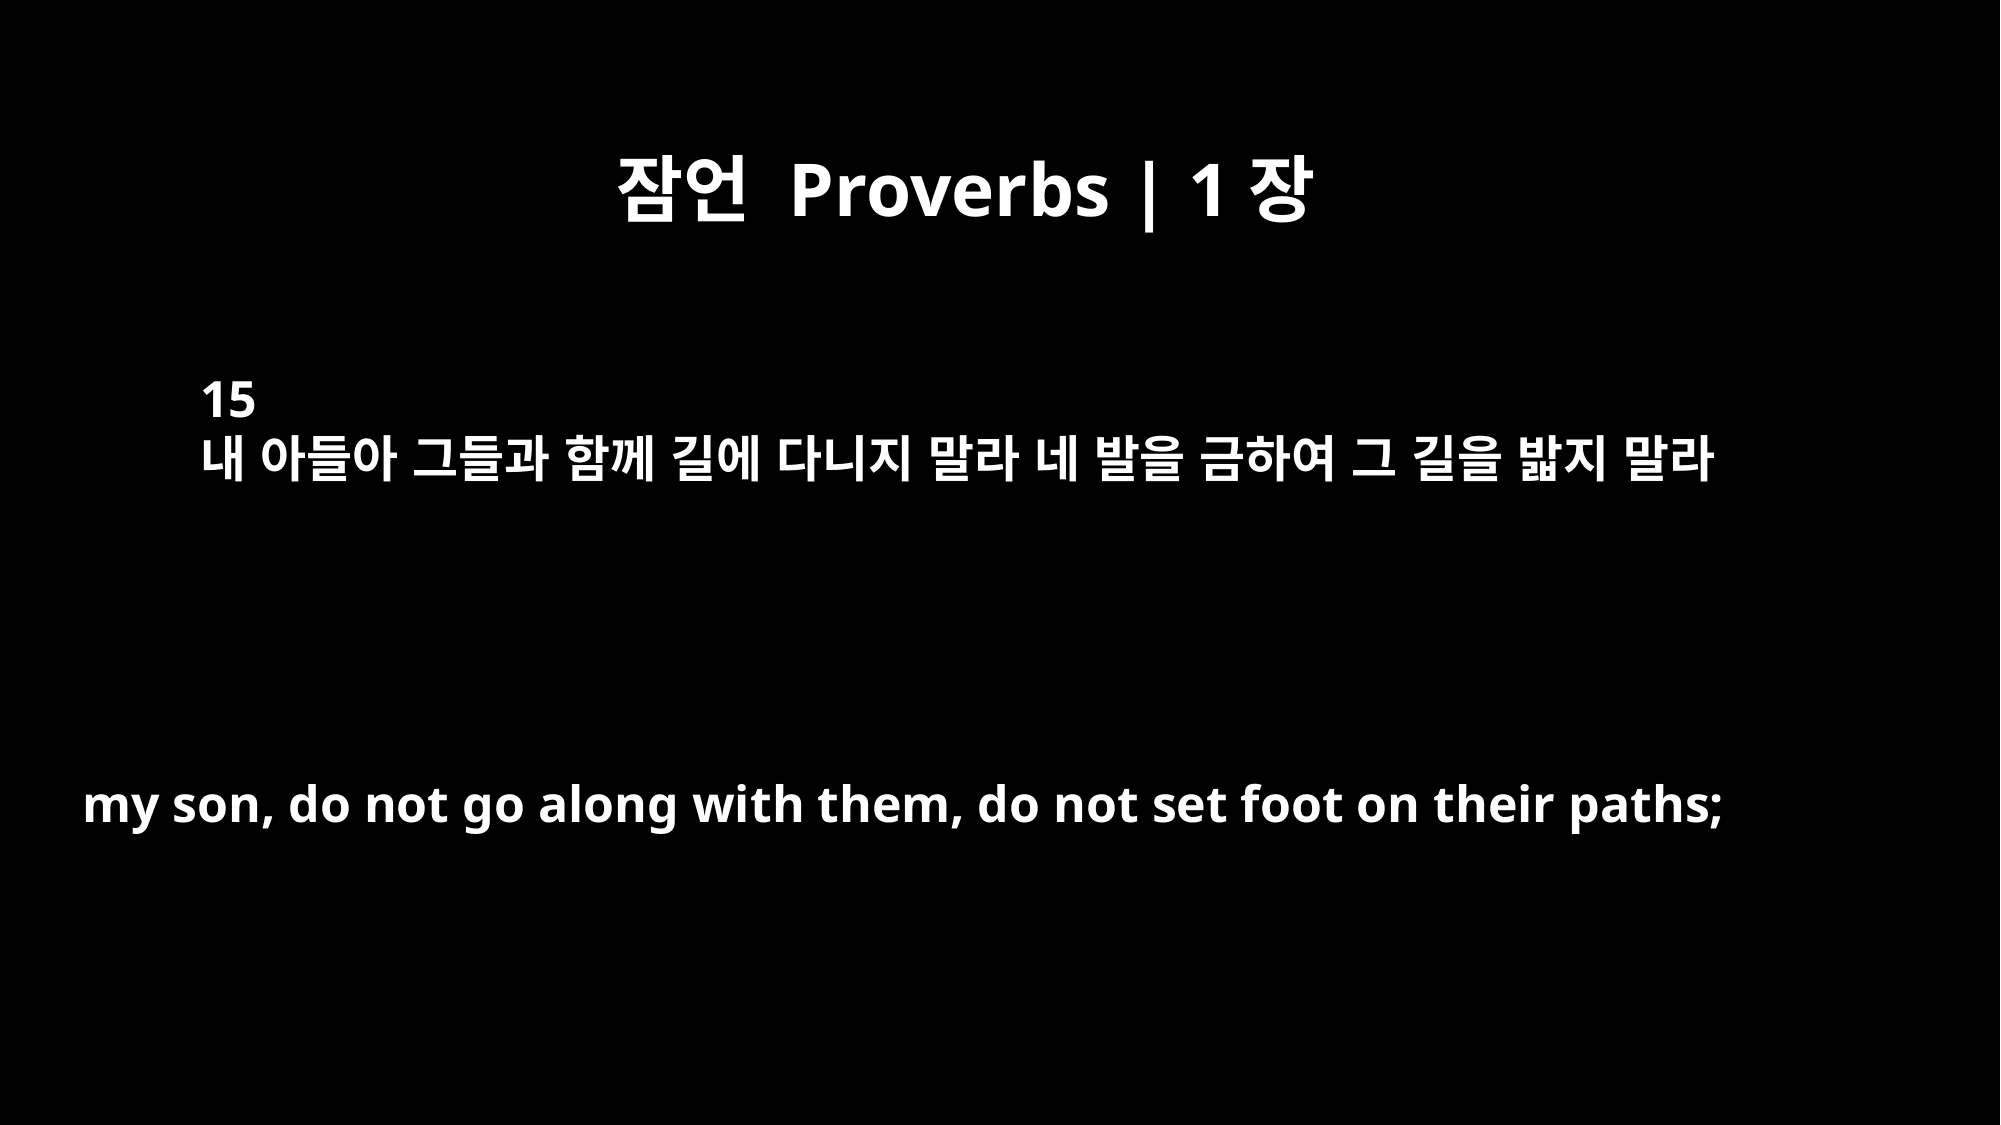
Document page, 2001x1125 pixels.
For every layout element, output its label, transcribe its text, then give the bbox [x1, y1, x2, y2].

text_box 잠언 Proverbs | 1장 [601, 136, 1331, 239]
text_box my son, do not go along with them, do not set foot on their paths; [67, 764, 1740, 840]
text_box 15 내 아들아 그들과 함께 길에 다니지 말라 네 발을 금하여 그 길을 밟지 말라 [185, 359, 1732, 495]
